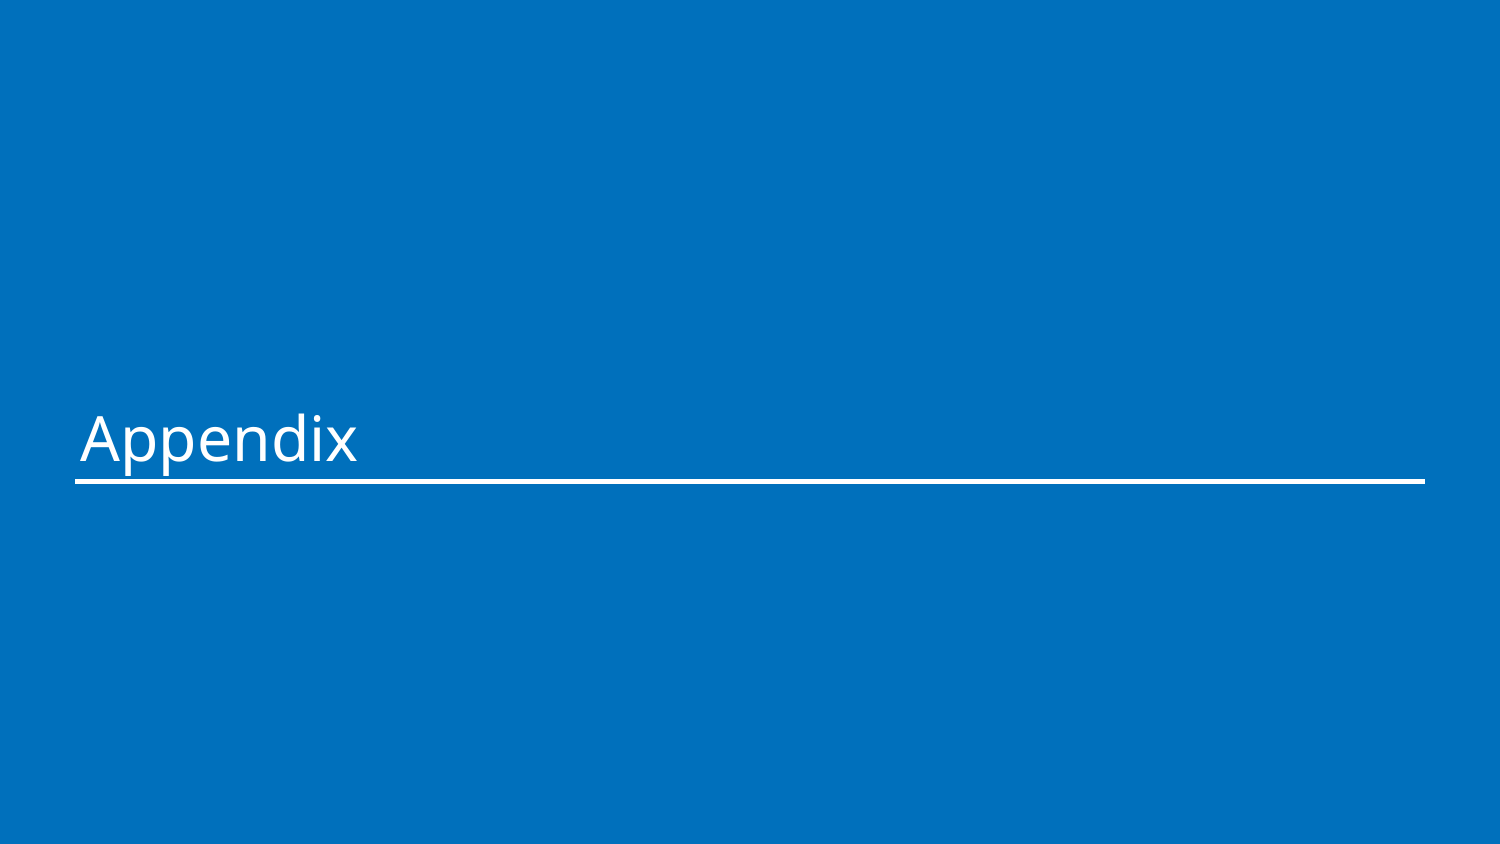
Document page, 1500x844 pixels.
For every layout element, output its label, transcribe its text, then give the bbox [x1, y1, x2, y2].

title Appendix [75, 360, 1425, 480]
